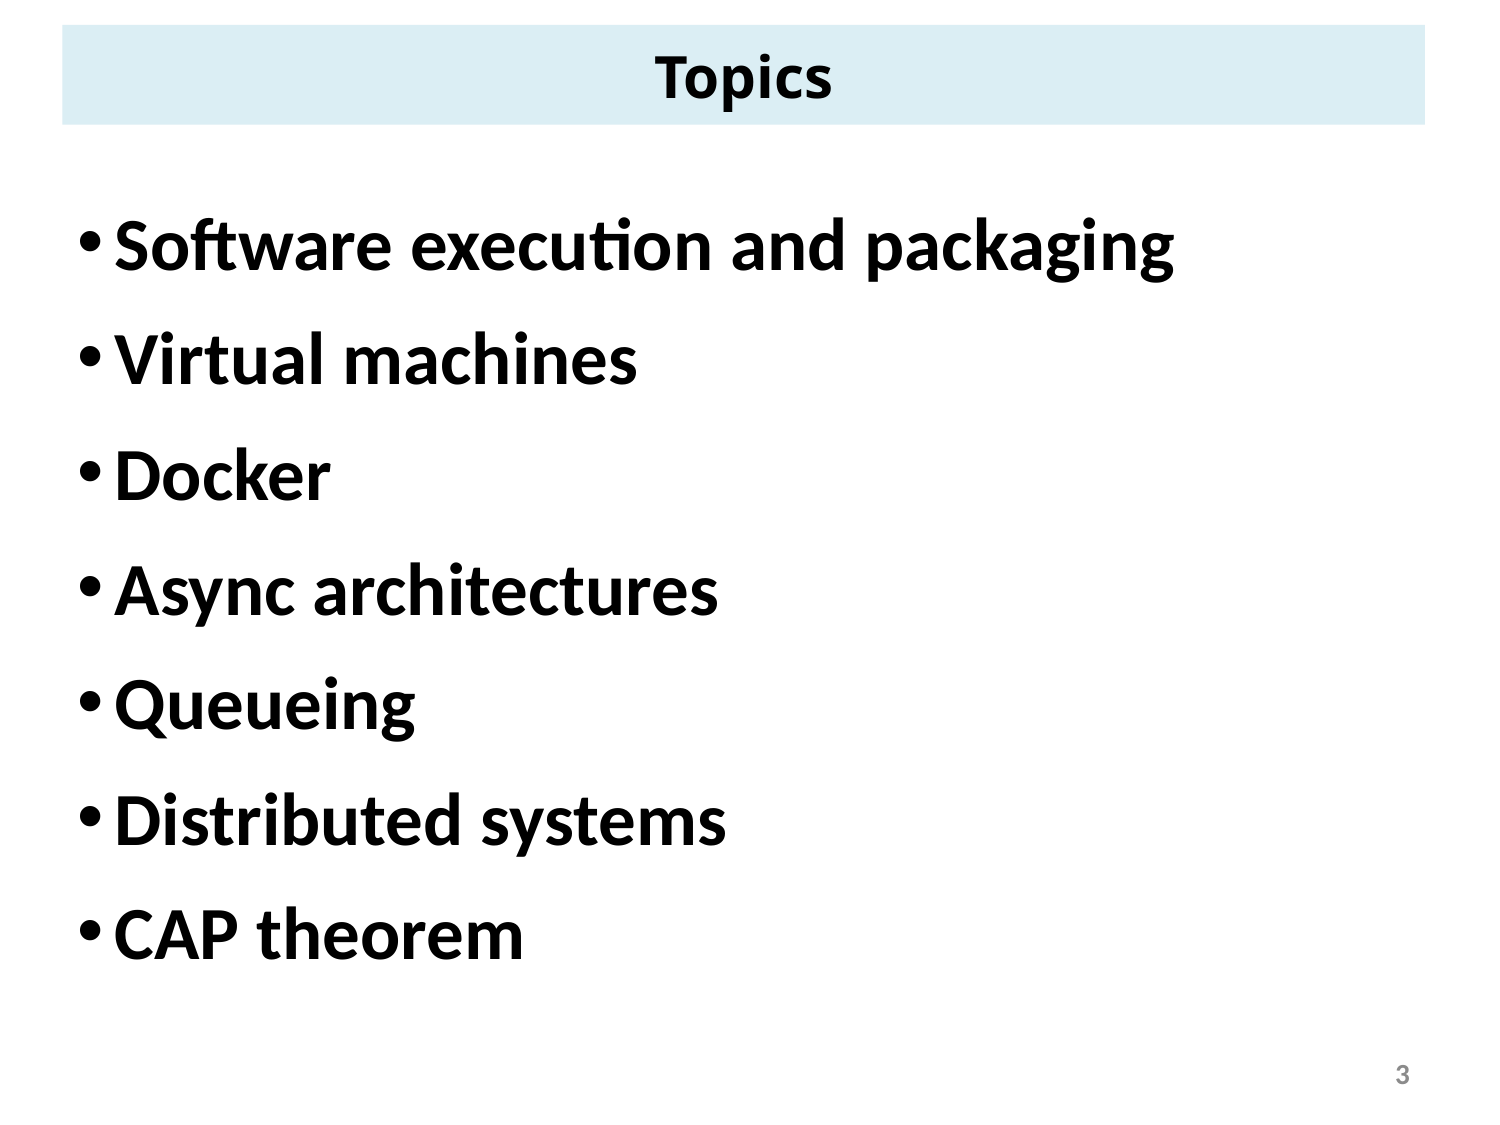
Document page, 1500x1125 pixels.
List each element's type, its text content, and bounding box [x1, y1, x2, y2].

text_box Topics [62, 24, 1425, 125]
slide_number 3 [1312, 1042, 1425, 1103]
list Software execution and packaging Virtual machines Docker Async architectures Queueing Distributed systems CAP theorem [62, 187, 1375, 1000]
